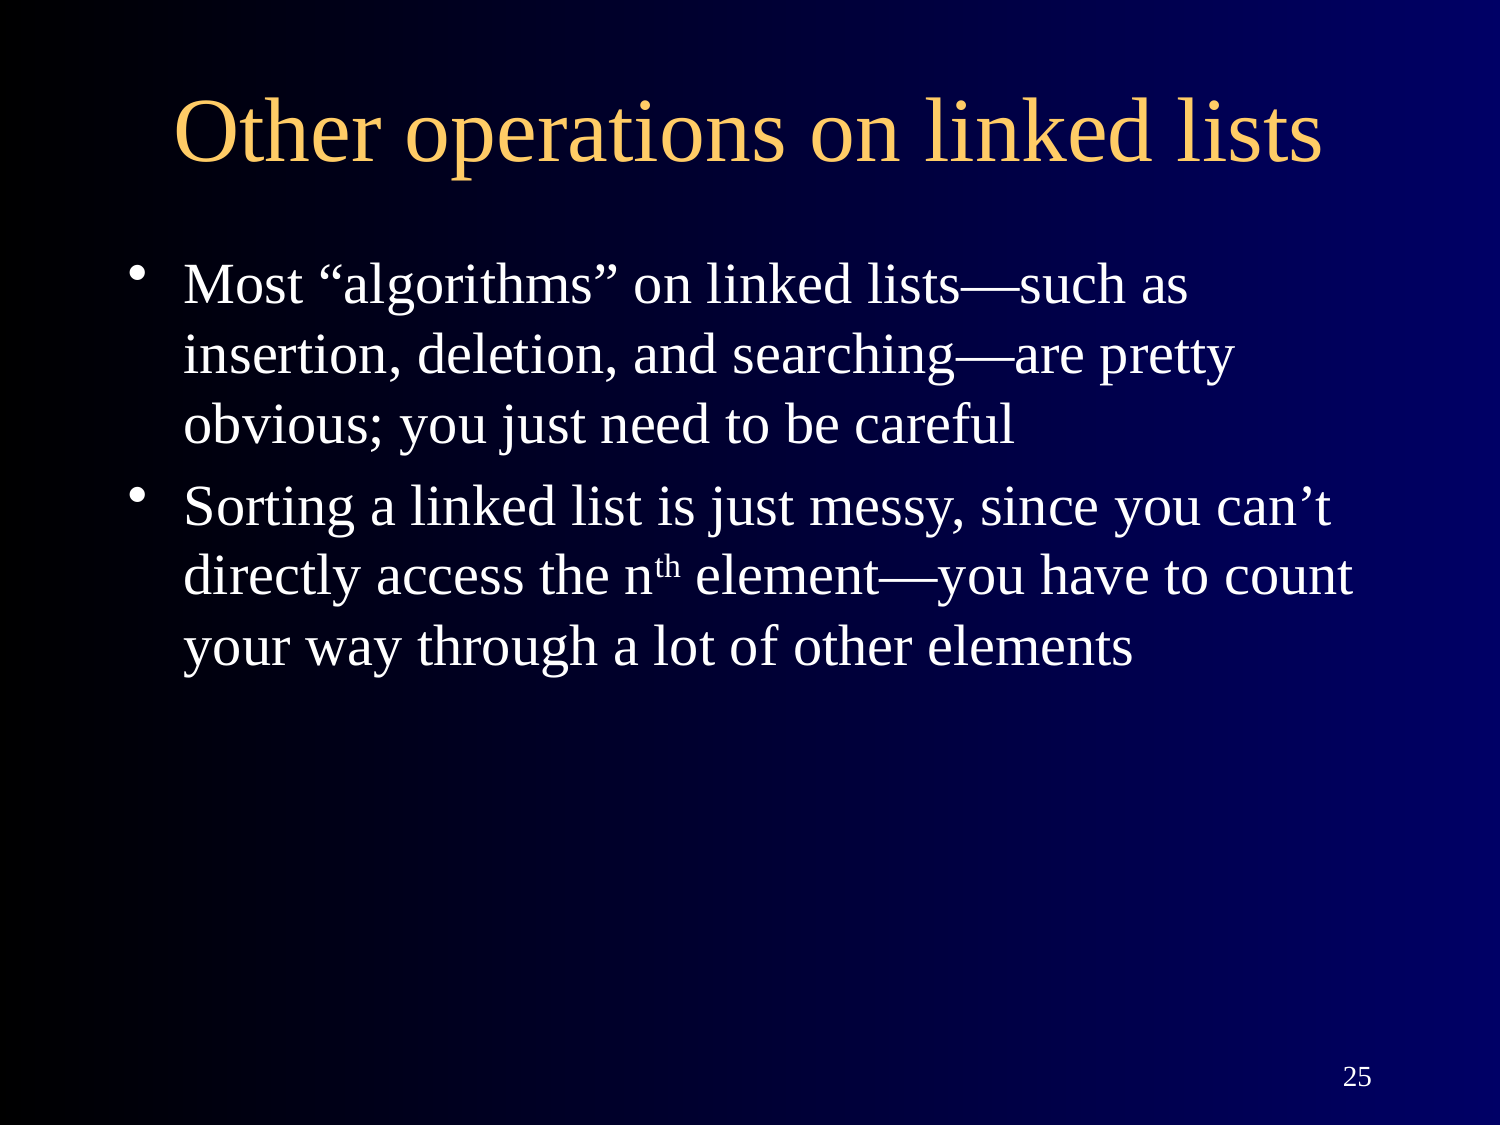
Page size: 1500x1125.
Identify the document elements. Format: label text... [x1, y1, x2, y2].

slide_number 25 [1074, 1025, 1388, 1100]
list Most “algorithms” on linked lists—such as insertion, deletion, and searching—are pretty obvious; you just need to be careful Sorting a linked list is just messy, since you can’t directly access the nth element—you have to count your way through a lot of other elements [112, 237, 1388, 1000]
title Other operations on linked lists [112, 62, 1388, 188]
